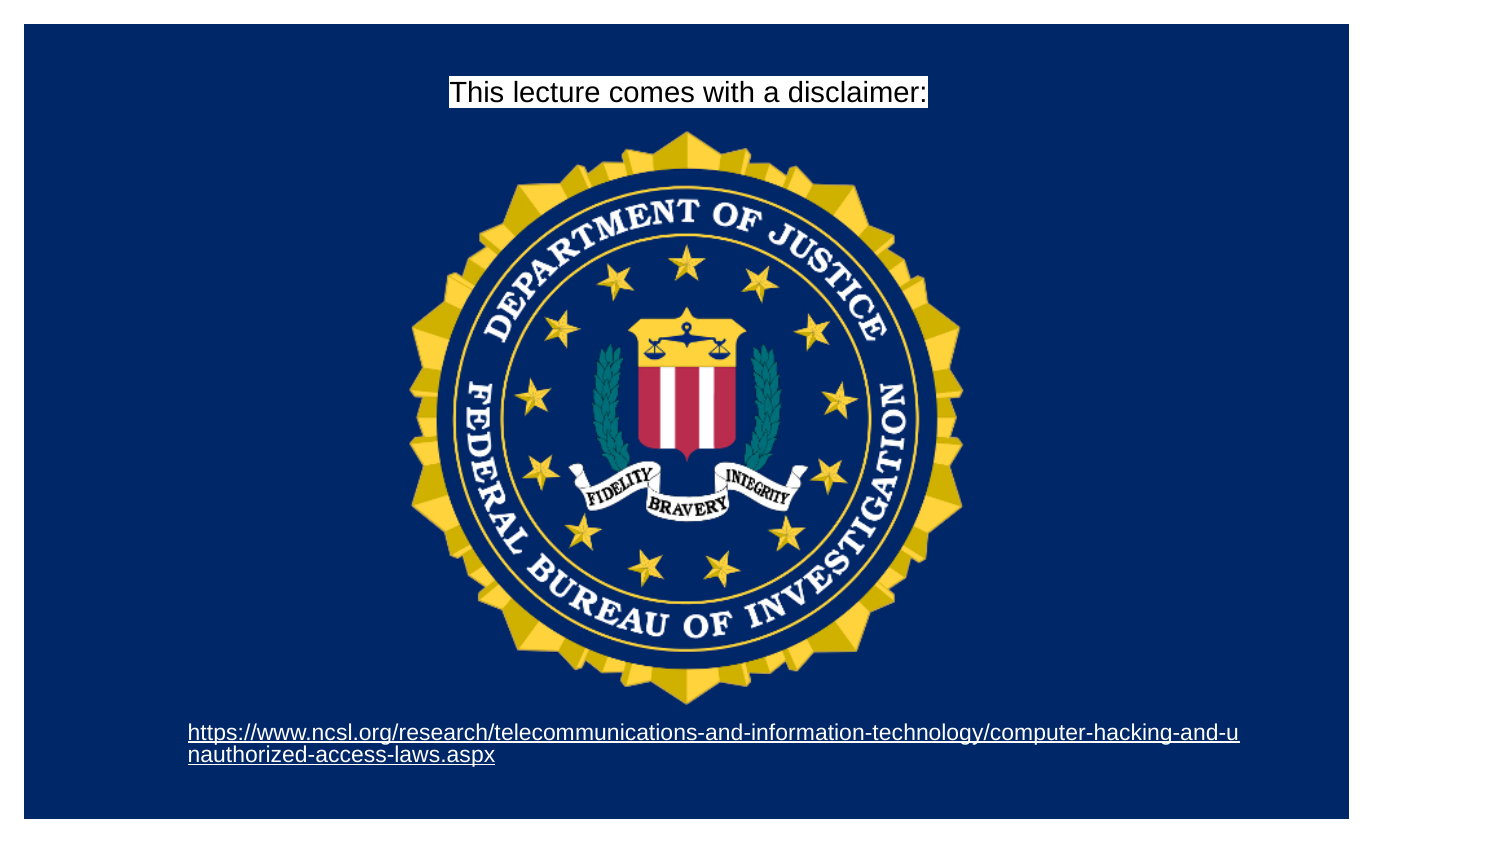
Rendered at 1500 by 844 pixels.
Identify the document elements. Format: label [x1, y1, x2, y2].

picture [24, 24, 1349, 819]
